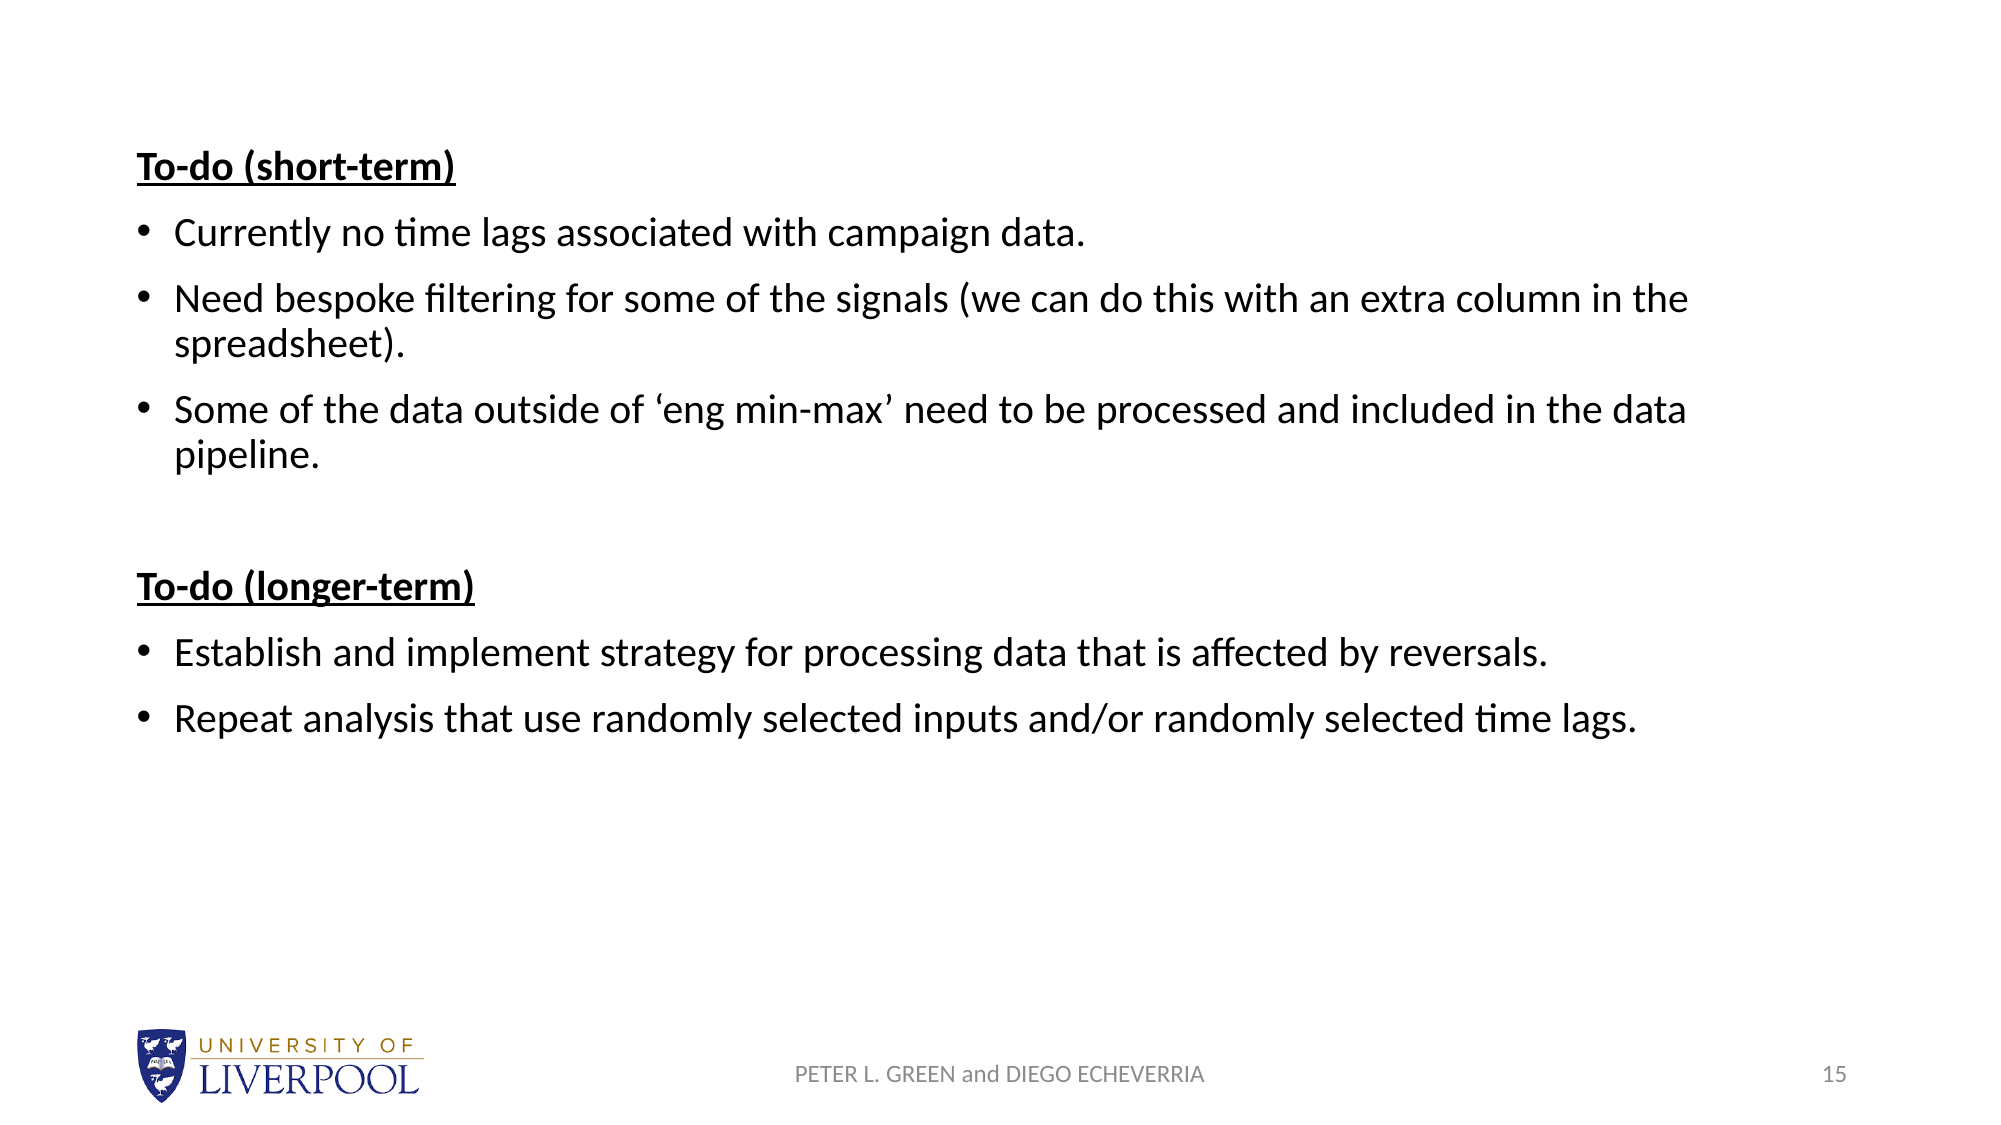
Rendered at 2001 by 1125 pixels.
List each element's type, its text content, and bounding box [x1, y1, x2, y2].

list To-do (short-term) Currently no time lags associated with campaign data. Need bespoke filtering for some of the signals (we can do this with an extra column in the spreadsheet). Some of the data outside of ‘eng min-max’ need to be processed and included in the data pipeline. To-do (longer-term) Establish and implement strategy for processing data that is affected by reversals. Repeat analysis that use randomly selected inputs and/or randomly selected time lags. [121, 137, 1847, 851]
picture [137, 1029, 424, 1103]
slide_number 15 [1412, 1042, 1863, 1103]
footer PETER L. GREEN and DIEGO ECHEVERRIA [662, 1042, 1338, 1103]
